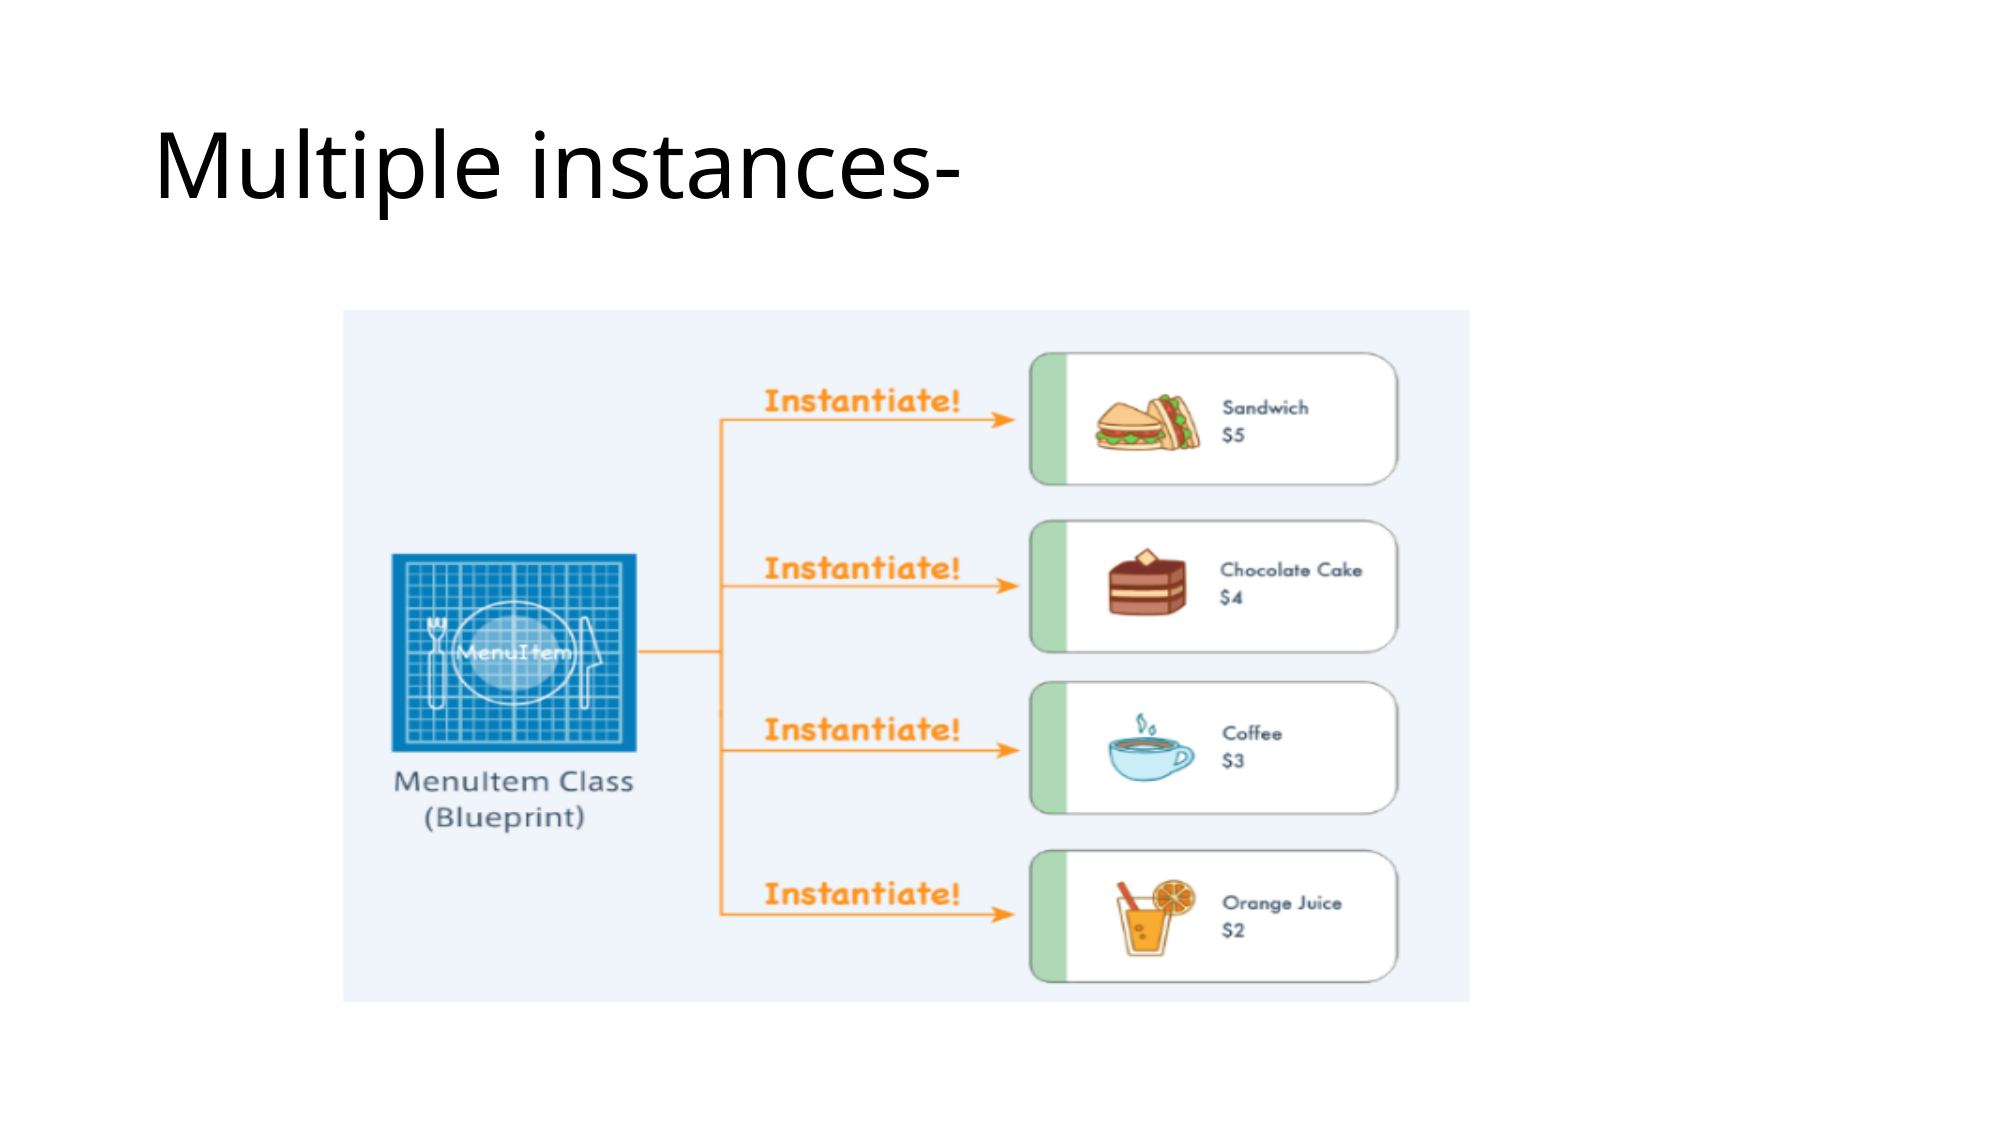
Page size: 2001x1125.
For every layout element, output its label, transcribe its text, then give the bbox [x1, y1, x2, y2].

title Multiple instances- [137, 59, 1863, 278]
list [343, 311, 1470, 1002]
